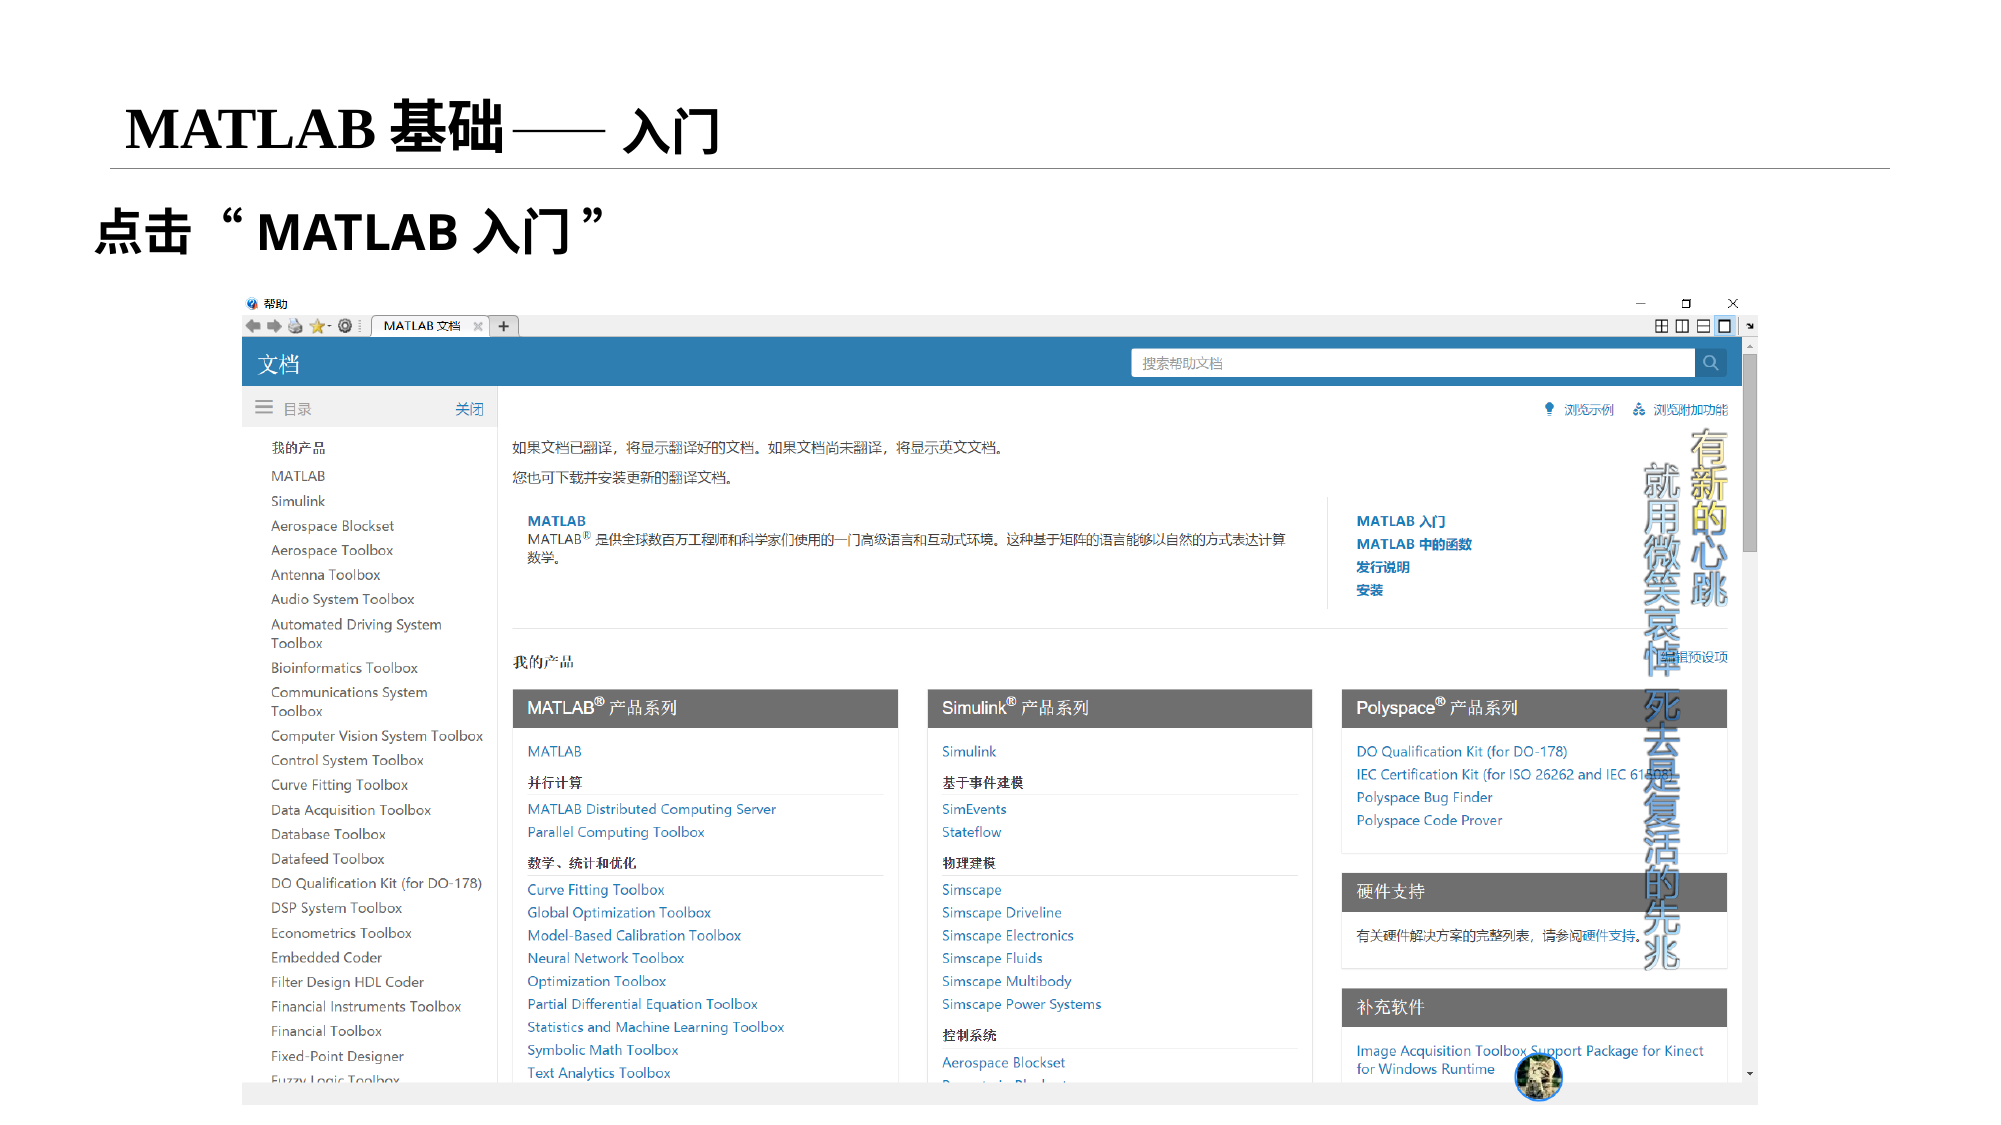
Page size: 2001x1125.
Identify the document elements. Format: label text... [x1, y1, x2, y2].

title MATLAB基础 [109, 0, 1890, 169]
picture [242, 292, 1758, 1106]
text_box ——入门 [494, 92, 736, 168]
text_box 点击“MATLAB入门 ” [78, 192, 648, 268]
